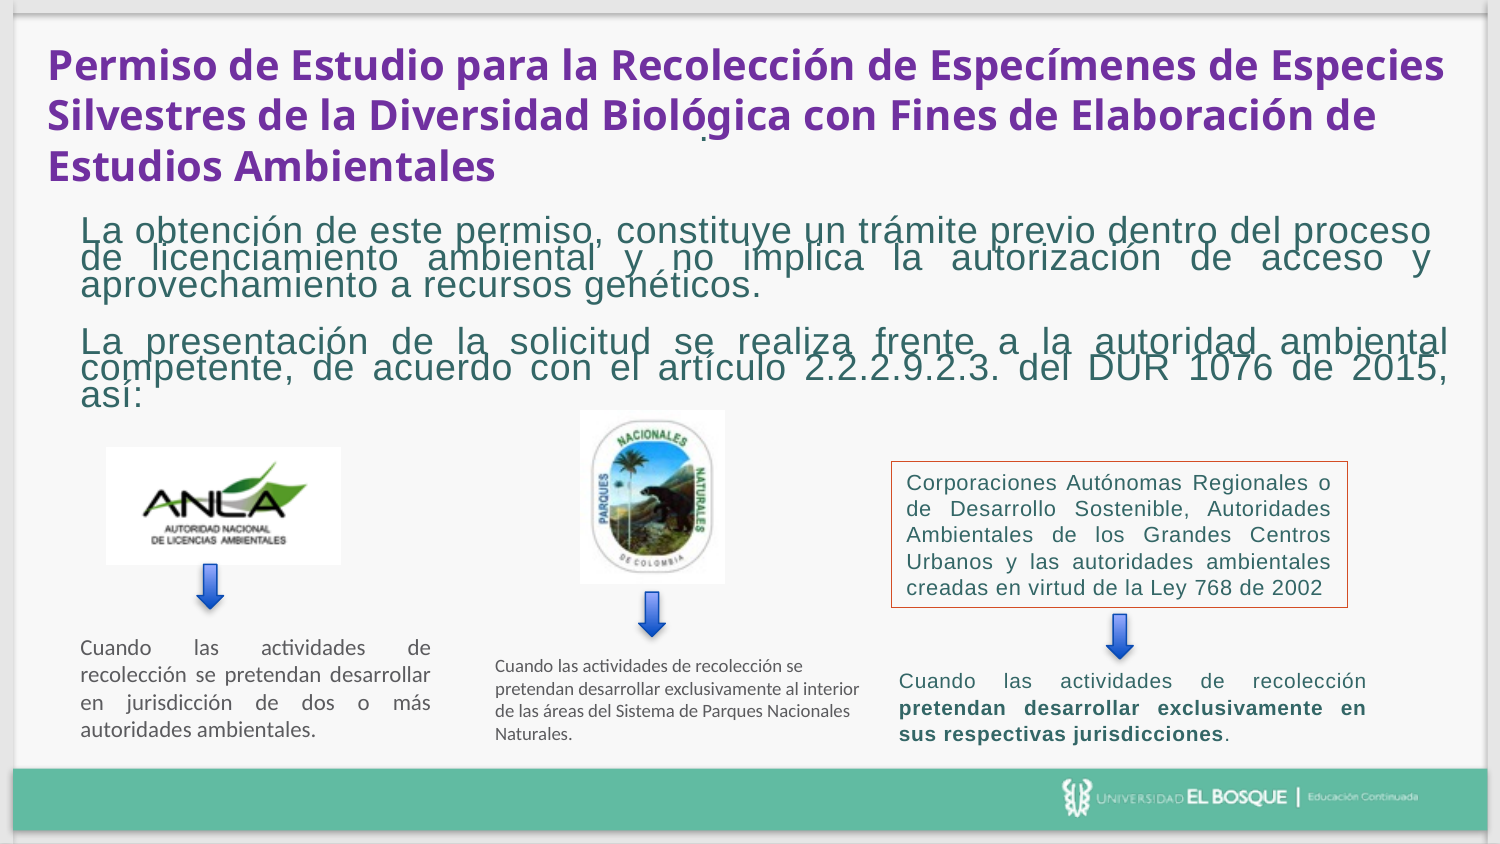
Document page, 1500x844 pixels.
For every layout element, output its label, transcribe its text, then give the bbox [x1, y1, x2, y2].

text_box Cuando las actividades de recolección pretendan desarrollar exclusivamente en sus respectivas jurisdicciones. [884, 658, 1382, 754]
text_box La presentación de la solicitud se realiza frente a la autoridad ambiental competente, de acuerdo con el artículo 2.2.2.9.2.3. del DUR 1076 de 2015, así: [65, 327, 1467, 423]
text_box [196, 573, 225, 610]
text_box Cuando las actividades de recolección se pretendan desarrollar en jurisdicción de dos o más autoridades ambientales. [65, 625, 447, 750]
text_box [638, 592, 666, 638]
title Permiso de Estudio para la Recolección de Especímenes de Especies Silvestres de la Diversidad Biológica con Fines de Elaboración de Estudios Ambientales [33, 31, 1483, 164]
text_box [1105, 613, 1134, 660]
text_box Corporaciones Autónomas Regionales o de Desarrollo Sostenible, Autoridades Ambientales de los Grandes Centros Urbanos y las autoridades ambientales creadas en virtud de la Ley 768 de 2002 [891, 461, 1348, 608]
picture [106, 447, 341, 565]
picture [1055, 769, 1425, 827]
picture [580, 410, 725, 584]
text_box La obtención de este permiso, constituye un trámite previo dentro del proceso de licenciamiento ambiental y no implica la autorización de acceso y aprovechamiento a recursos genéticos. [65, 217, 1450, 312]
text_box . [683, 115, 1434, 157]
text_box Cuando las actividades de recolección se pretendan desarrollar exclusivamente al interior de las áreas del Sistema de Parques Nacionales Naturales. [480, 646, 895, 752]
